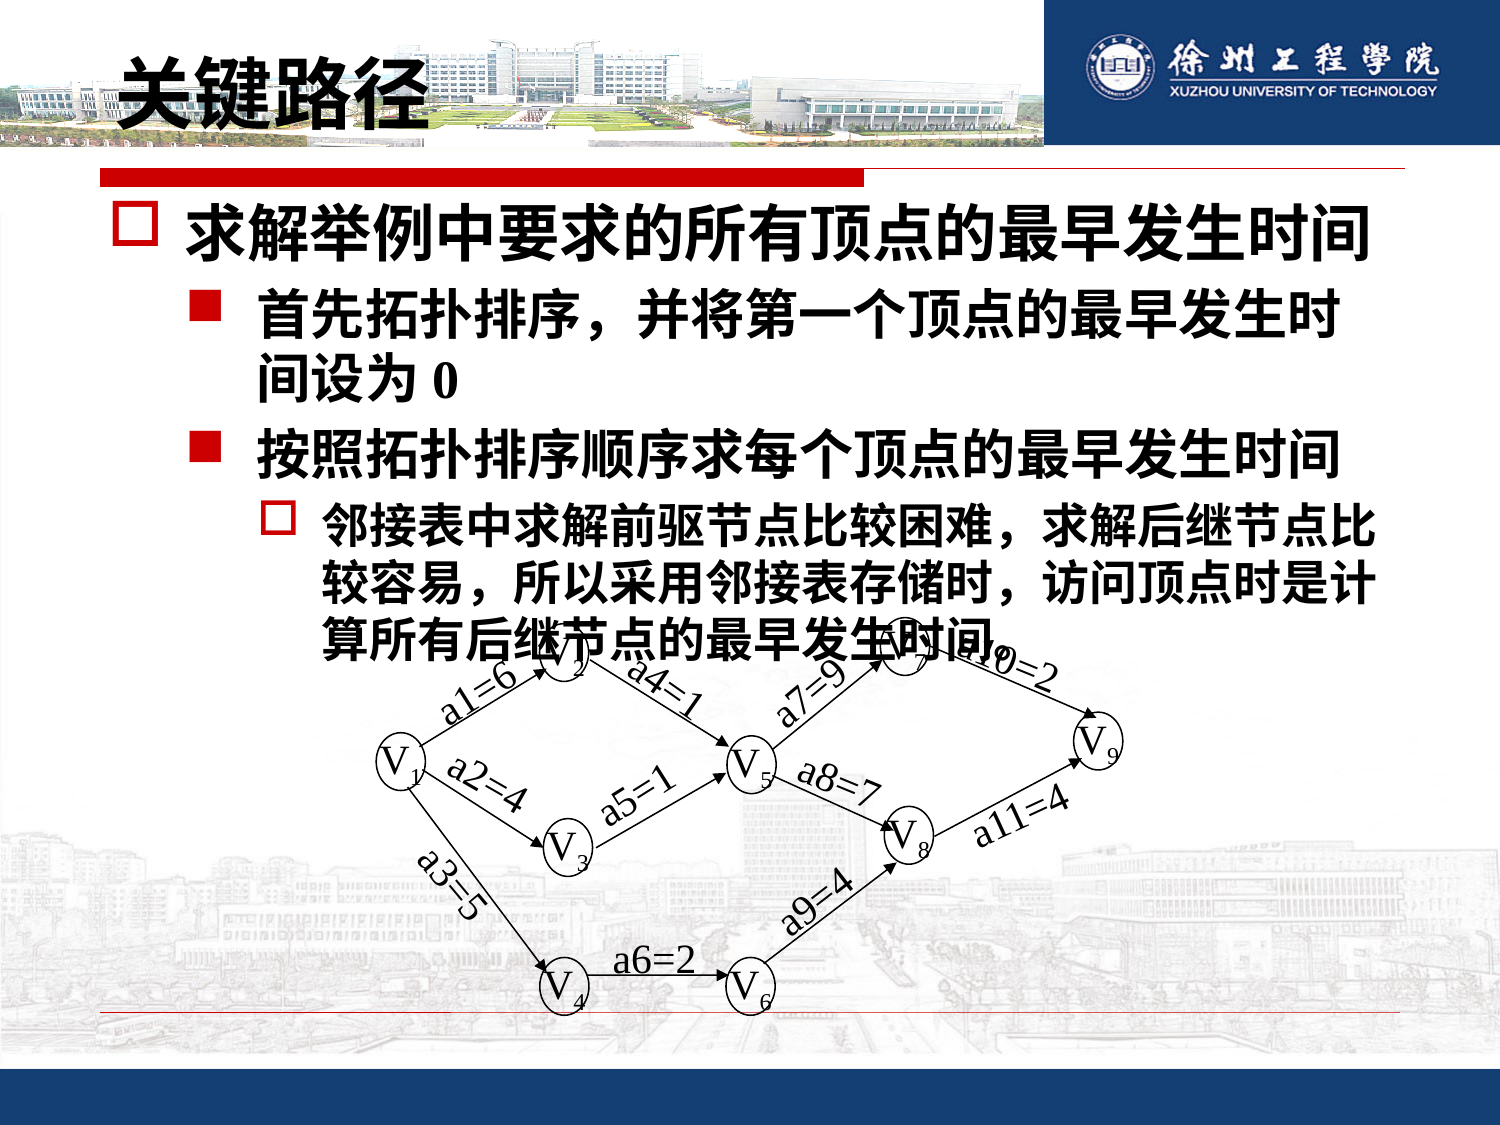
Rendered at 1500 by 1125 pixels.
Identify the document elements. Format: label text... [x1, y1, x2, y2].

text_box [376, 617, 1123, 1016]
list 求解举例中要求的所有顶点的最早发生时间 首先拓扑排序，并将第一个顶点的最早发生时间设为0 按照拓扑排序顺序求每个顶点的最早发生时间 邻接表中求解前驱节点比较困难，求解后继节点比较容易，所以采用邻接表存储时，访问顶点时是计算所有后继节点的最早发生时间。 [92, 186, 1406, 988]
picture [0, 0, 1500, 1125]
title 关键路径 [99, 18, 1085, 147]
table_cell 10 [0, 0, 1044, 147]
